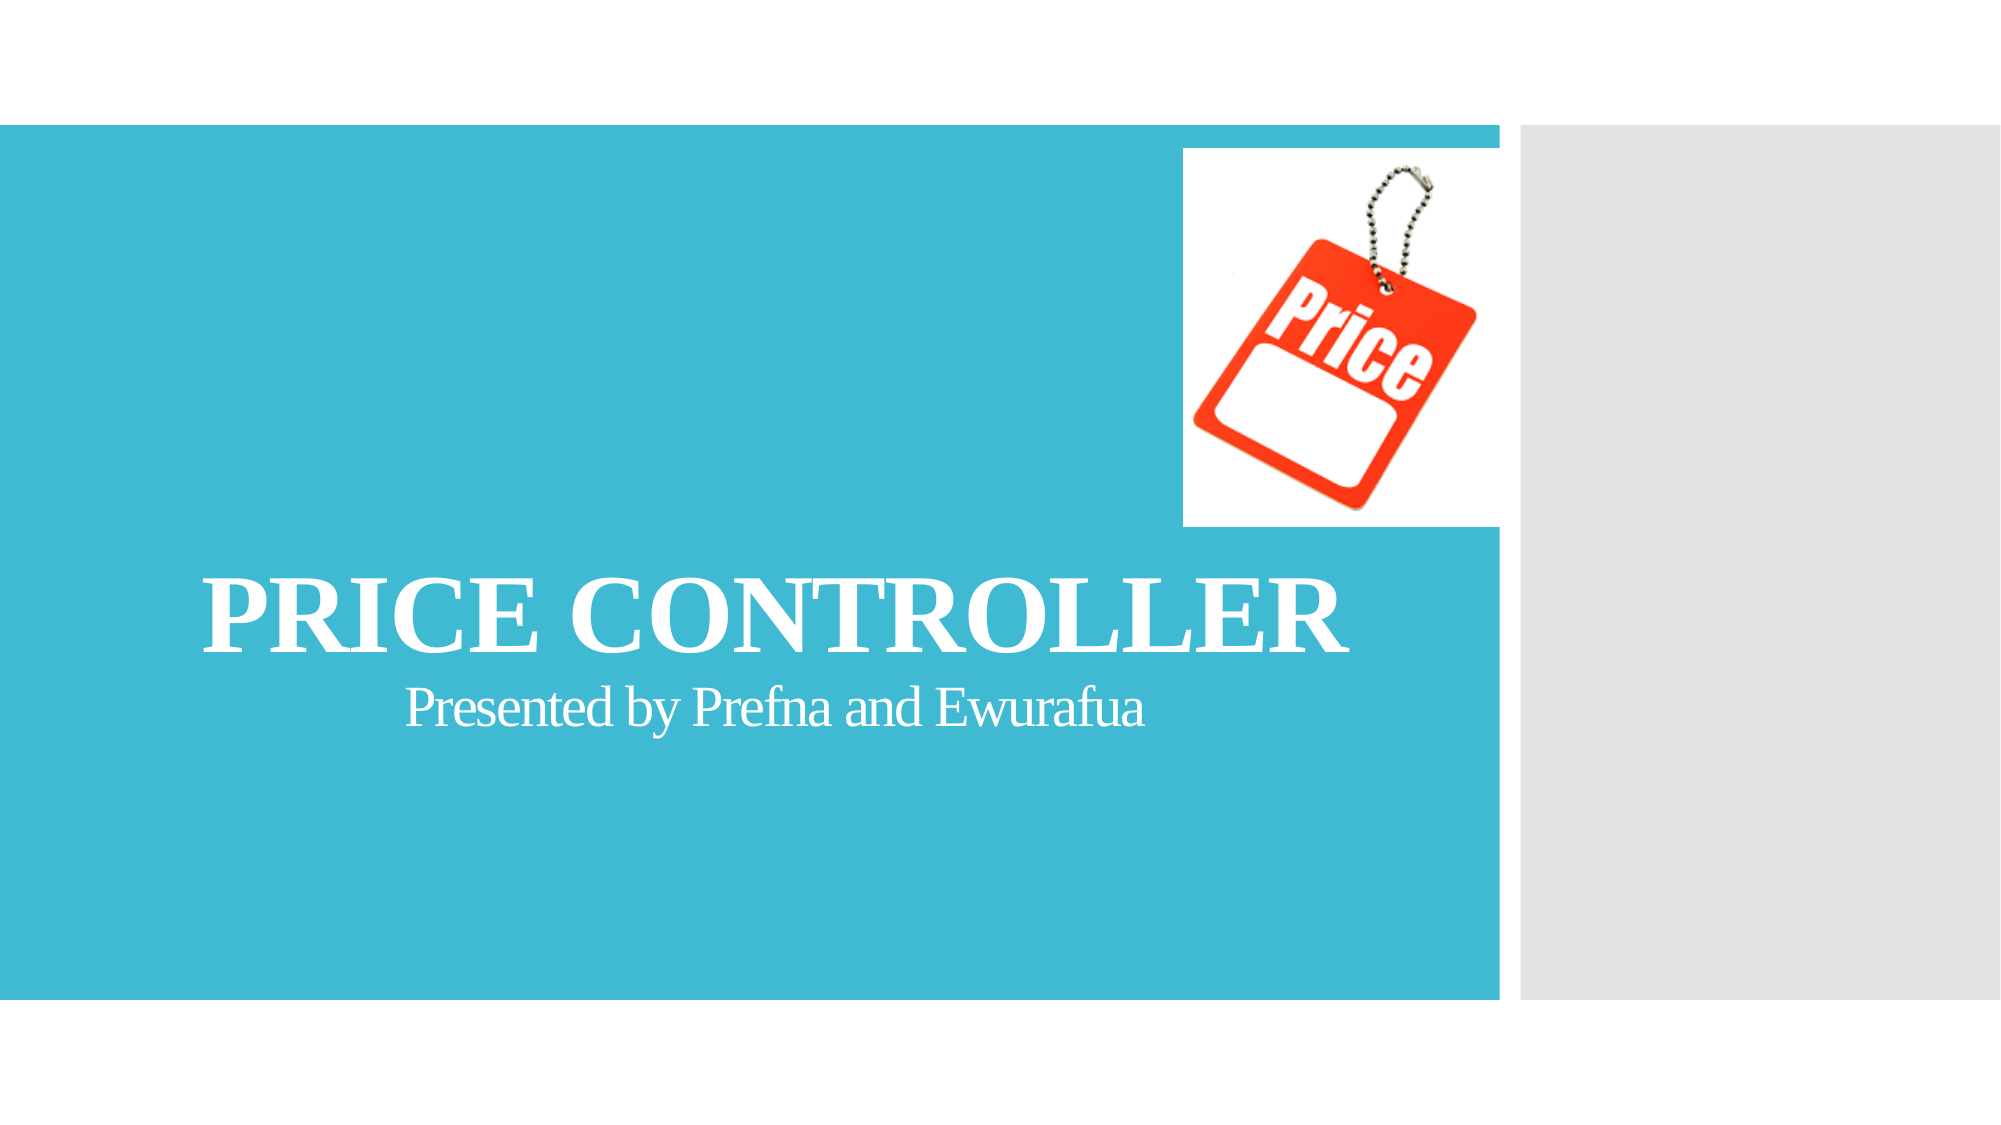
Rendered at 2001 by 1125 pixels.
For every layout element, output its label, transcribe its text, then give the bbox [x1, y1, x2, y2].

title PRICE CONTROLLER Presented by Prefna and Ewurafua [175, 213, 1376, 747]
picture [1183, 147, 1500, 527]
